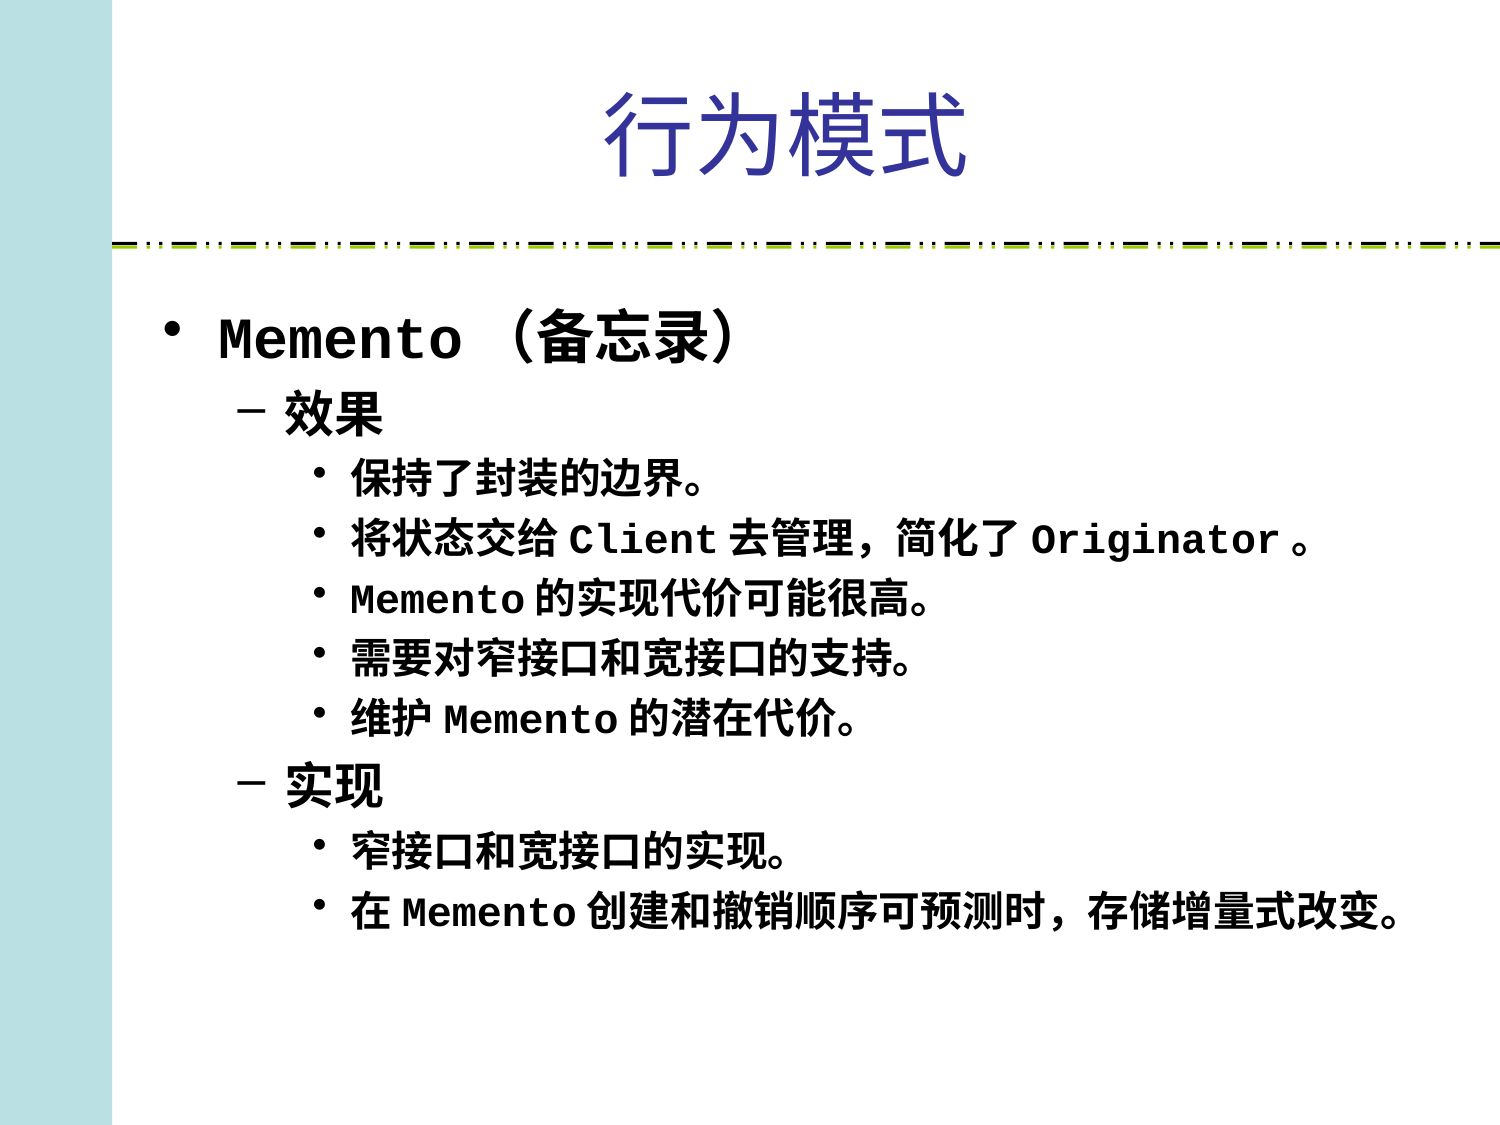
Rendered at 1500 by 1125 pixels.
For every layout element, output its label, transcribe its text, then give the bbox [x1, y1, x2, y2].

title 行为模式 [147, 44, 1426, 221]
list Memento（备忘录） 效果 保持了封装的边界。 将状态交给Client去管理，简化了Originator。 Memento的实现代价可能很高。 需要对窄接口和宽接口的支持。 维护Memento的潜在代价。 实现 窄接口和宽接口的实现。 在Memento创建和撤销顺序可预测时，存储增量式改变。 [147, 278, 1425, 1071]
